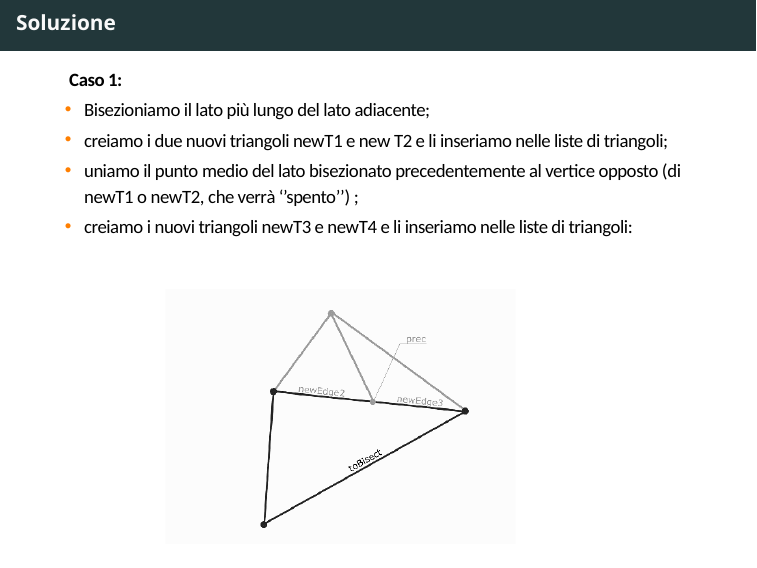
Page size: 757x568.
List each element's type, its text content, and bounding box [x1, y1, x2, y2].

list Caso 1: Bisezioniamo il lato più lungo del lato adiacente; creiamo i due nuovi triangoli newT1 e new T2 e li inseriamo nelle liste di triangoli; uniamo il punto medio del lato bisezionato precedentemente al vertice opposto (di newT1 o newT2, che verrà ‘’spento’’) ; creiamo i nuovi triangoli newT3 e newT4 e li inseriamo nelle liste di triangoli: [43, 64, 691, 360]
picture [165, 289, 516, 544]
title Soluzione [16, 9, 741, 36]
